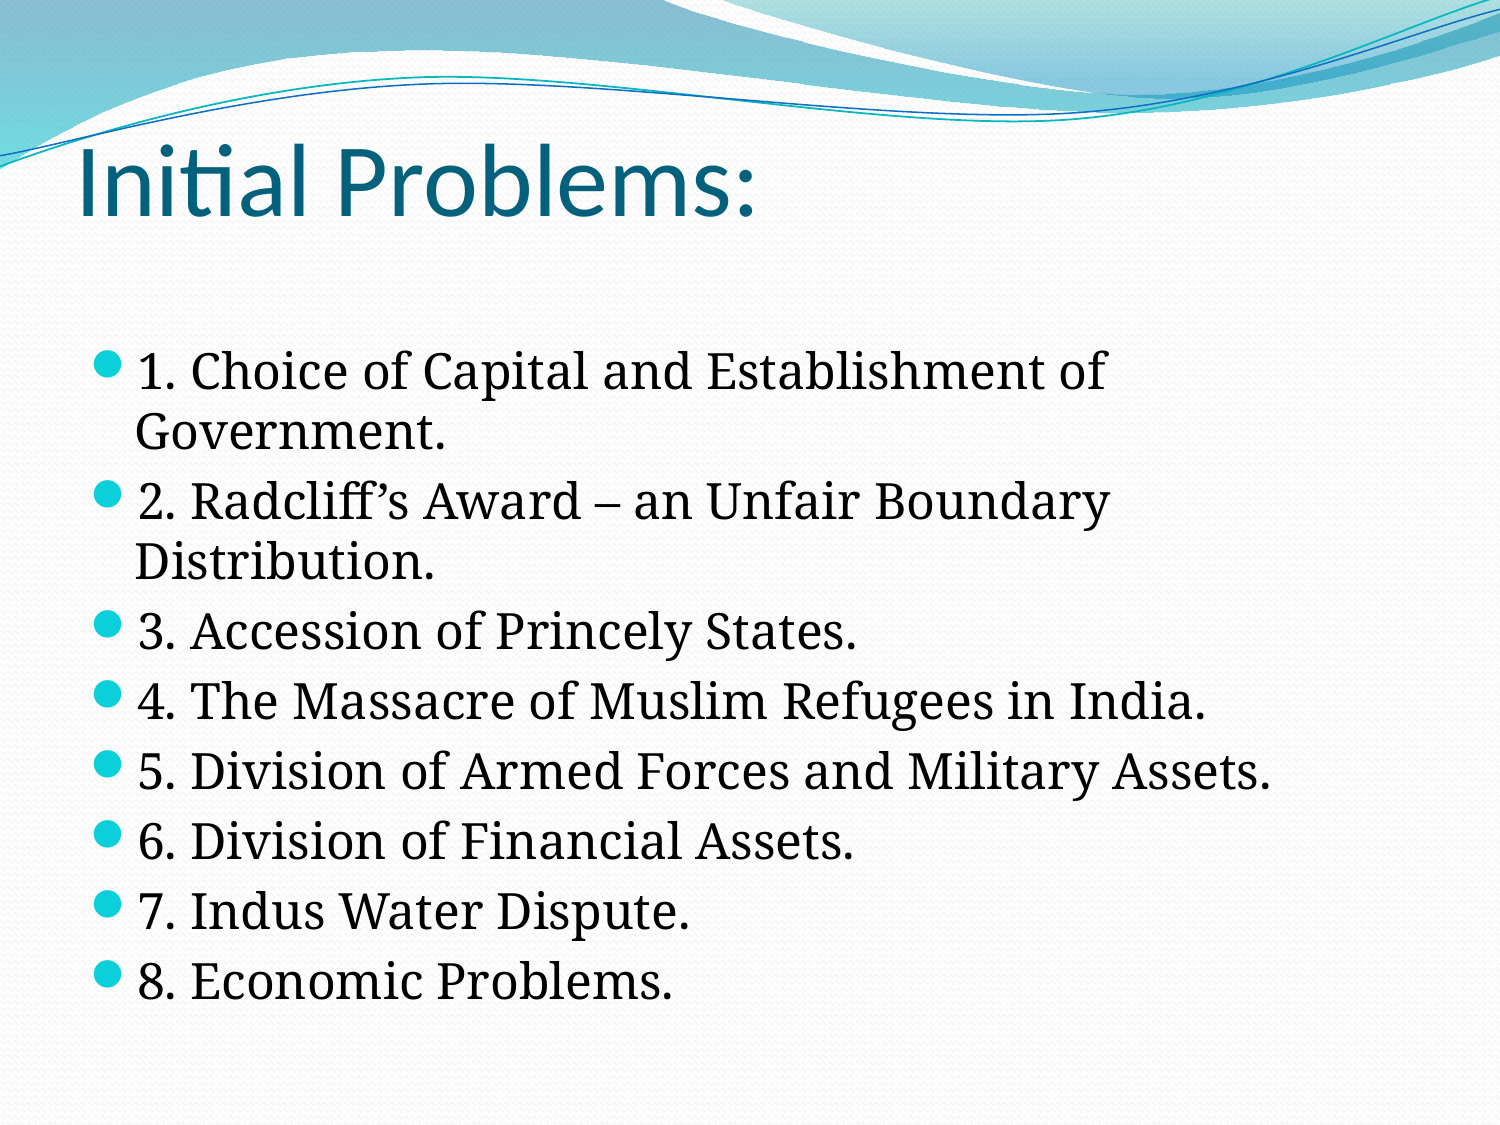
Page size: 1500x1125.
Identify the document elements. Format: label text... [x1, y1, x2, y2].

list 1. Choice of Capital and Establishment of Government. 2. Radcliff’s Award – an Unfair Boundary Distribution. 3. Accession of Princely States. 4. The Massacre of Muslim Refugees in India. 5. Division of Armed Forces and Military Assets. 6. Division of Financial Assets. 7. Indus Water Dispute. 8. Economic Problems. [75, 262, 1425, 1038]
title Initial Problems: [75, 87, 1425, 238]
